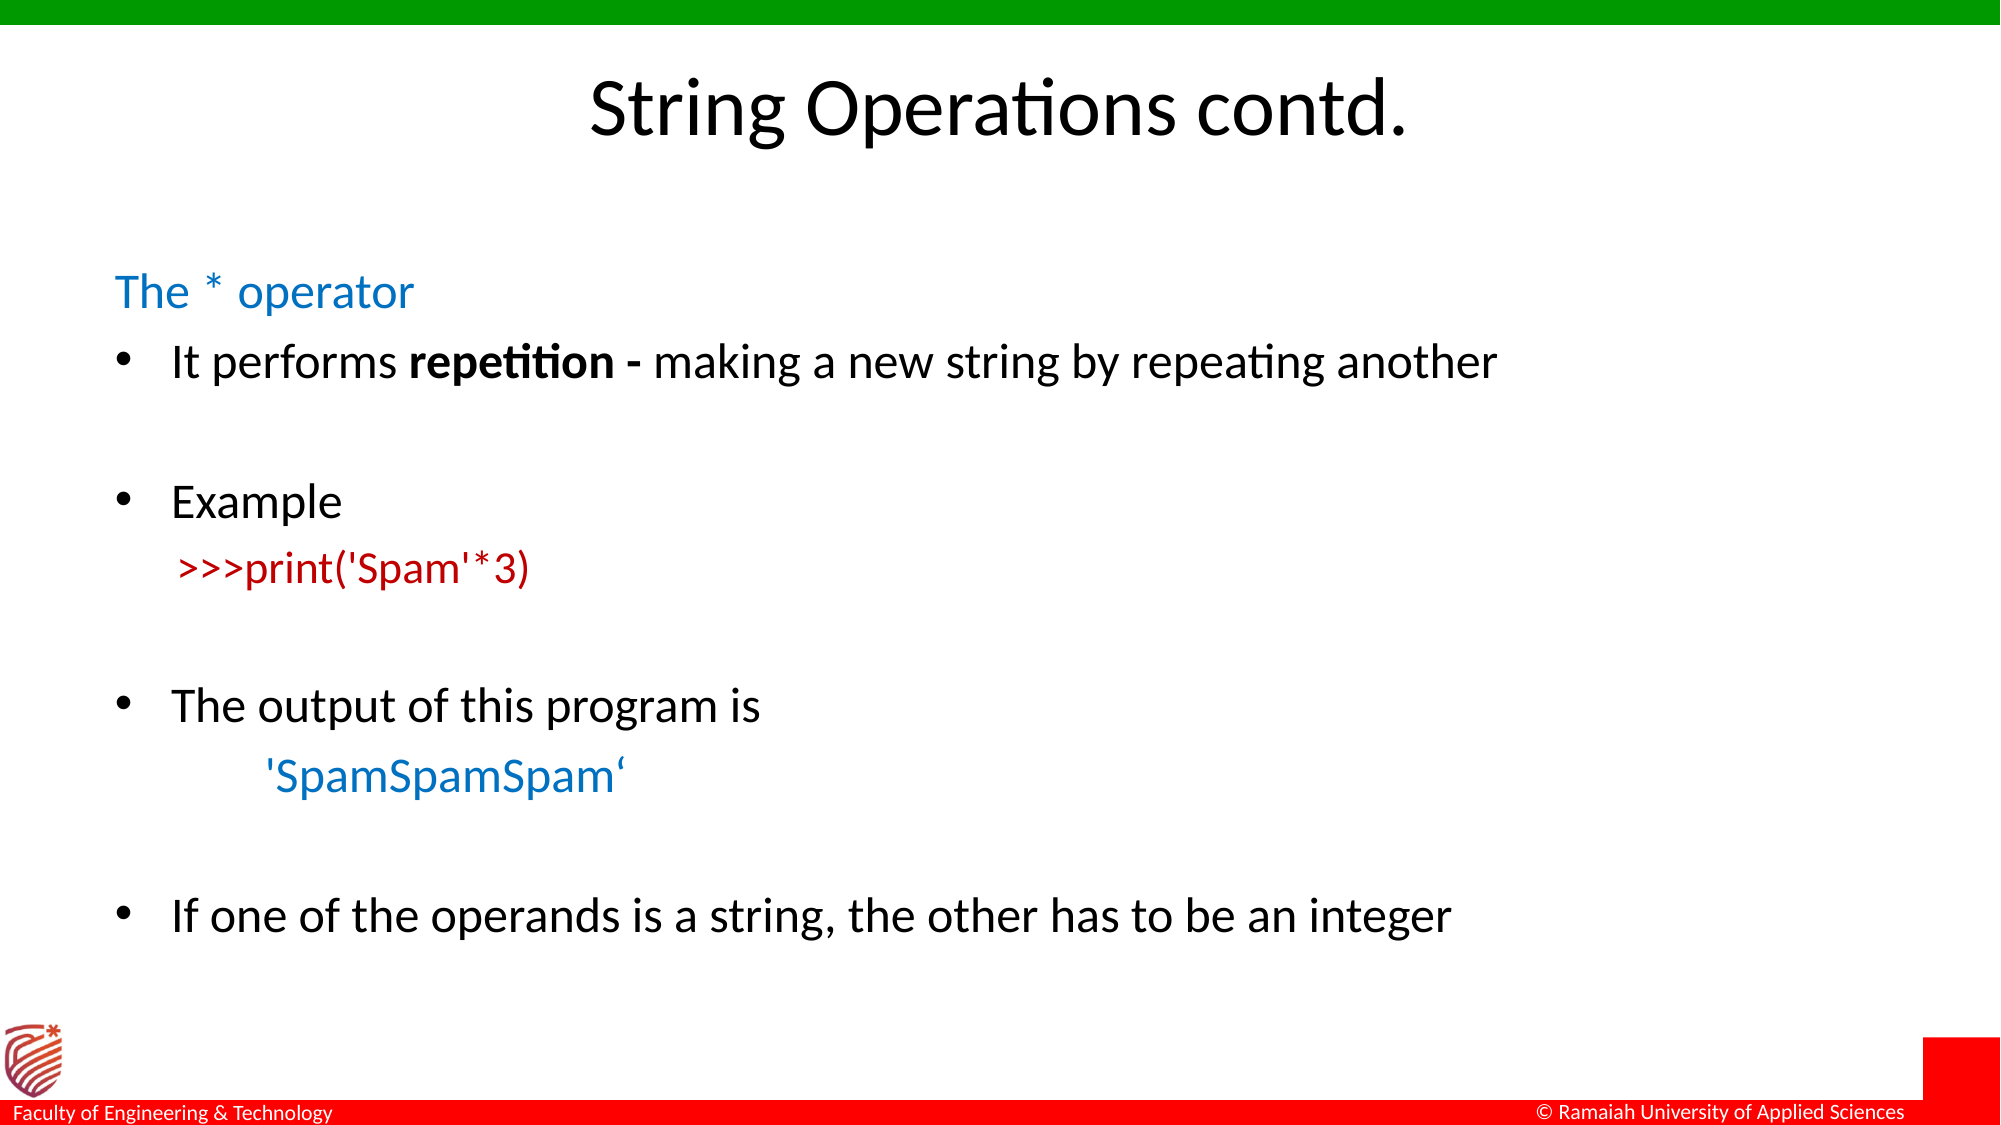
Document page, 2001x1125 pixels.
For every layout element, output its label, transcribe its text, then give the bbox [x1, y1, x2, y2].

picture [0, 1013, 69, 1100]
list The * operator It performs repetition - making a new string by repeating another Example >>>print('Spam'*3) The output of this program is 'SpamSpamSpam‘ If one of the operands is a string, the other has to be an integer [99, 250, 1900, 1058]
title String Operations contd. [99, 45, 1900, 233]
